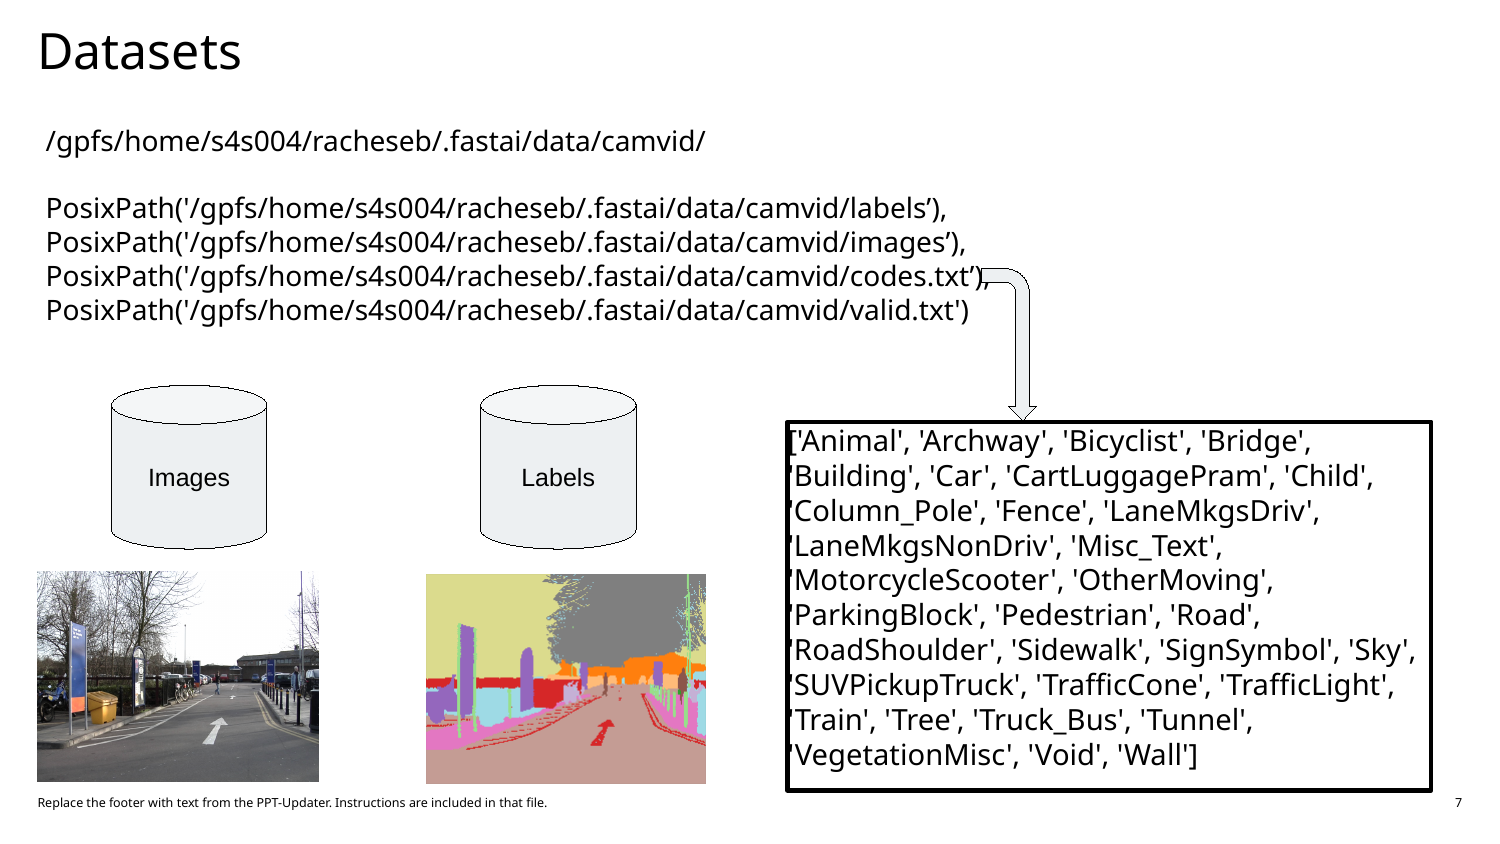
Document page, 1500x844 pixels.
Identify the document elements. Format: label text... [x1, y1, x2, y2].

text_box /gpfs/home/s4s004/racheseb/.fastai/data/camvid/ PosixPath('/gpfs/home/s4s004/racheseb/.fastai/data/camvid/labels’), PosixPath('/gpfs/home/s4s004/racheseb/.fastai/data/camvid/images’), PosixPath('/gpfs/home/s4s004/racheseb/.fastai/data/camvid/codes.txt’), PosixPath('/gpfs/home/s4s004/racheseb/.fastai/data/camvid/valid.txt') [30, 115, 1014, 333]
footer Replace the footer with text from the PPT-Updater. Instructions are included in that file. [37, 791, 1088, 815]
slide_number 7 [1125, 791, 1463, 815]
title Datasets [37, 26, 713, 115]
text_box [981, 268, 1037, 421]
list ['Animal', 'Archway', 'Bicyclist', 'Bridge', 'Building', 'Car', 'CartLuggagePram', 'Child', 'Column_Pole', 'Fence', 'LaneMkgsDriv', 'LaneMkgsNonDriv', 'Misc_Text', 'MotorcycleScooter', 'OtherMoving', 'ParkingBlock', 'Pedestrian', 'Road', 'RoadShoulder', 'Sidewalk', 'SignSymbol', 'Sky', 'SUVPickupTruck', 'TrafficCone', 'TrafficLight', 'Train', 'Tree', 'Truck_Bus', 'Tunnel', 'VegetationMisc', 'Void', 'Wall'] [787, 421, 1432, 791]
picture [419, 567, 713, 791]
picture [37, 571, 319, 783]
text_box Images [111, 385, 267, 550]
text_box Labels [480, 385, 637, 550]
